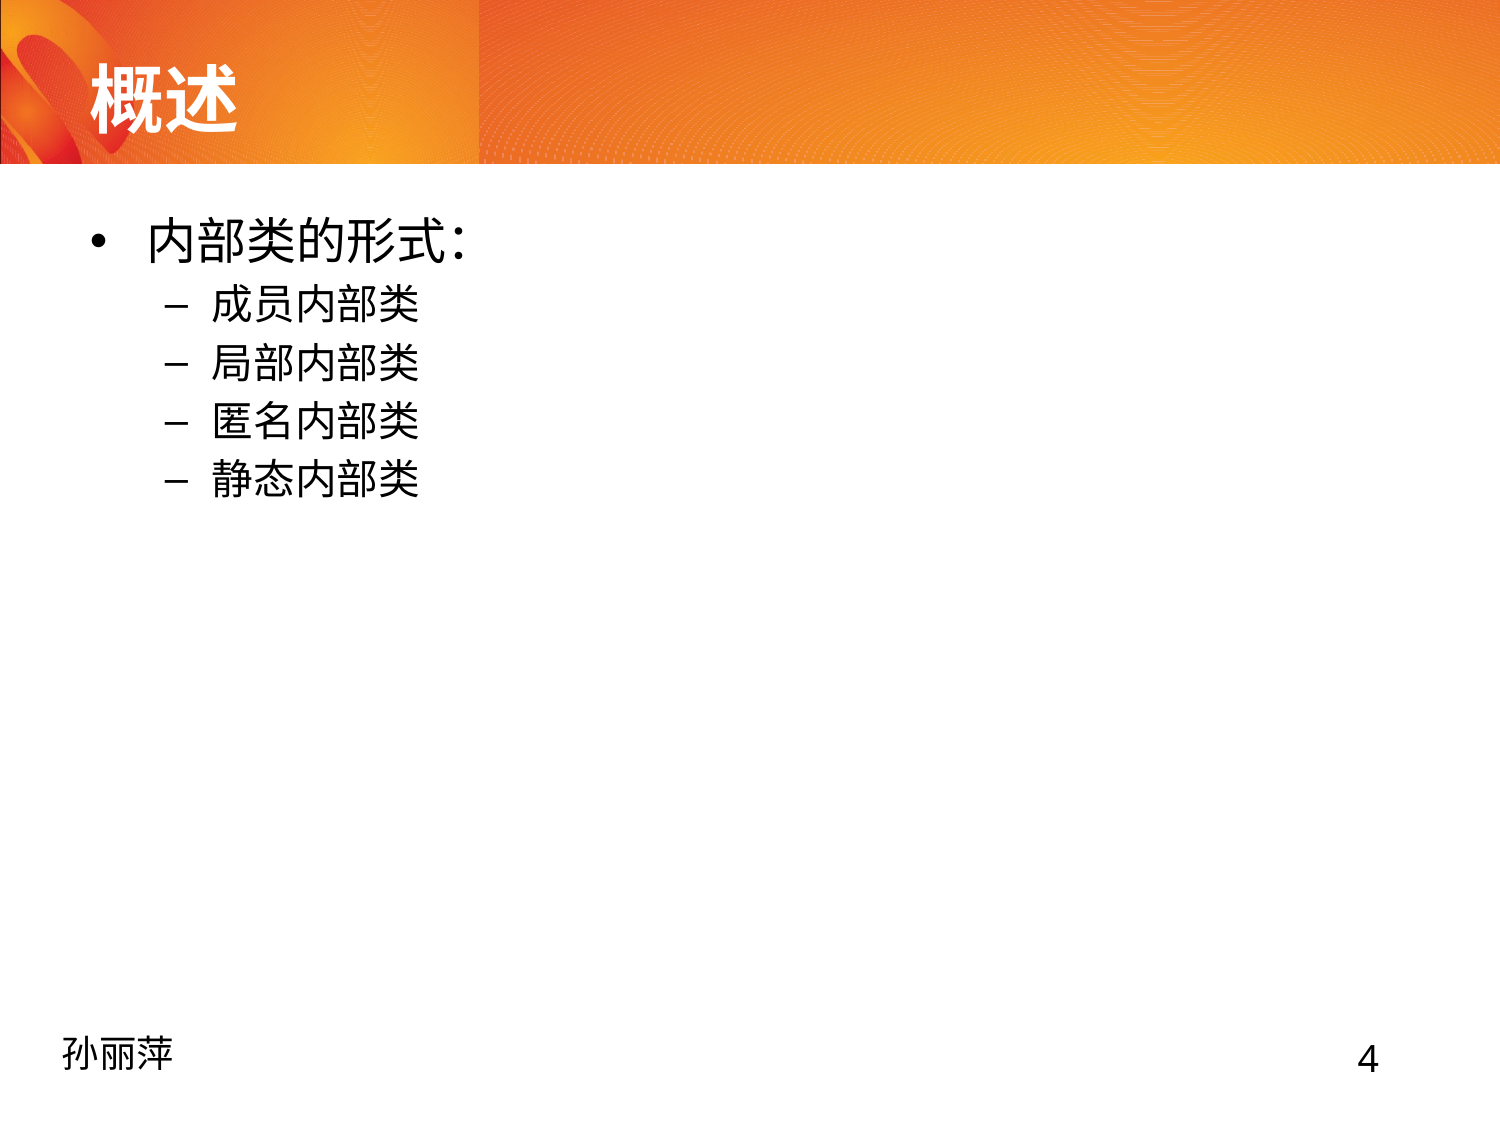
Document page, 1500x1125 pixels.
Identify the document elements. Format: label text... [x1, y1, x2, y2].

list 内部类的形式： 成员内部类 局部内部类 匿名内部类 静态内部类 [75, 190, 1425, 1005]
picture [0, 0, 1500, 164]
title 概述 [75, 45, 1425, 167]
